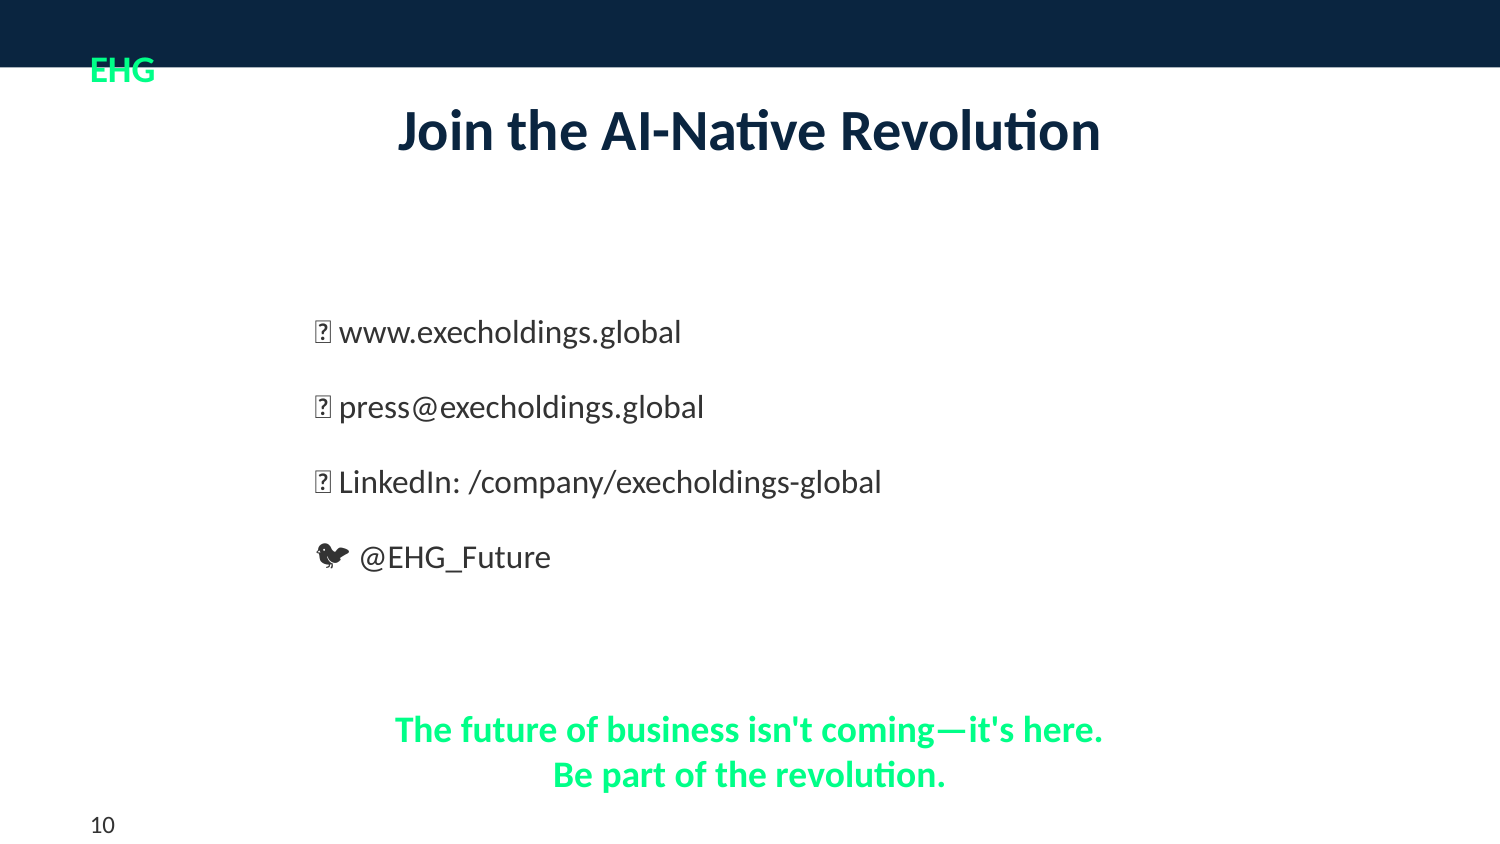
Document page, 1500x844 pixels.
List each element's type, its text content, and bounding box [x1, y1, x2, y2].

text_box Join the AI-Native Revolution [74, 74, 1425, 180]
text_box 📧 press@execholdings.global [299, 374, 1200, 435]
text_box 💼 LinkedIn: /company/execholdings-global [299, 449, 1200, 510]
text_box 🌐 www.execholdings.global [299, 299, 1200, 360]
text_box The future of business isn't coming—it's here. Be part of the revolution. [149, 674, 1350, 825]
slide_number 10 [75, 801, 207, 844]
text_box 🐦 @EHG_Future [299, 524, 1200, 585]
